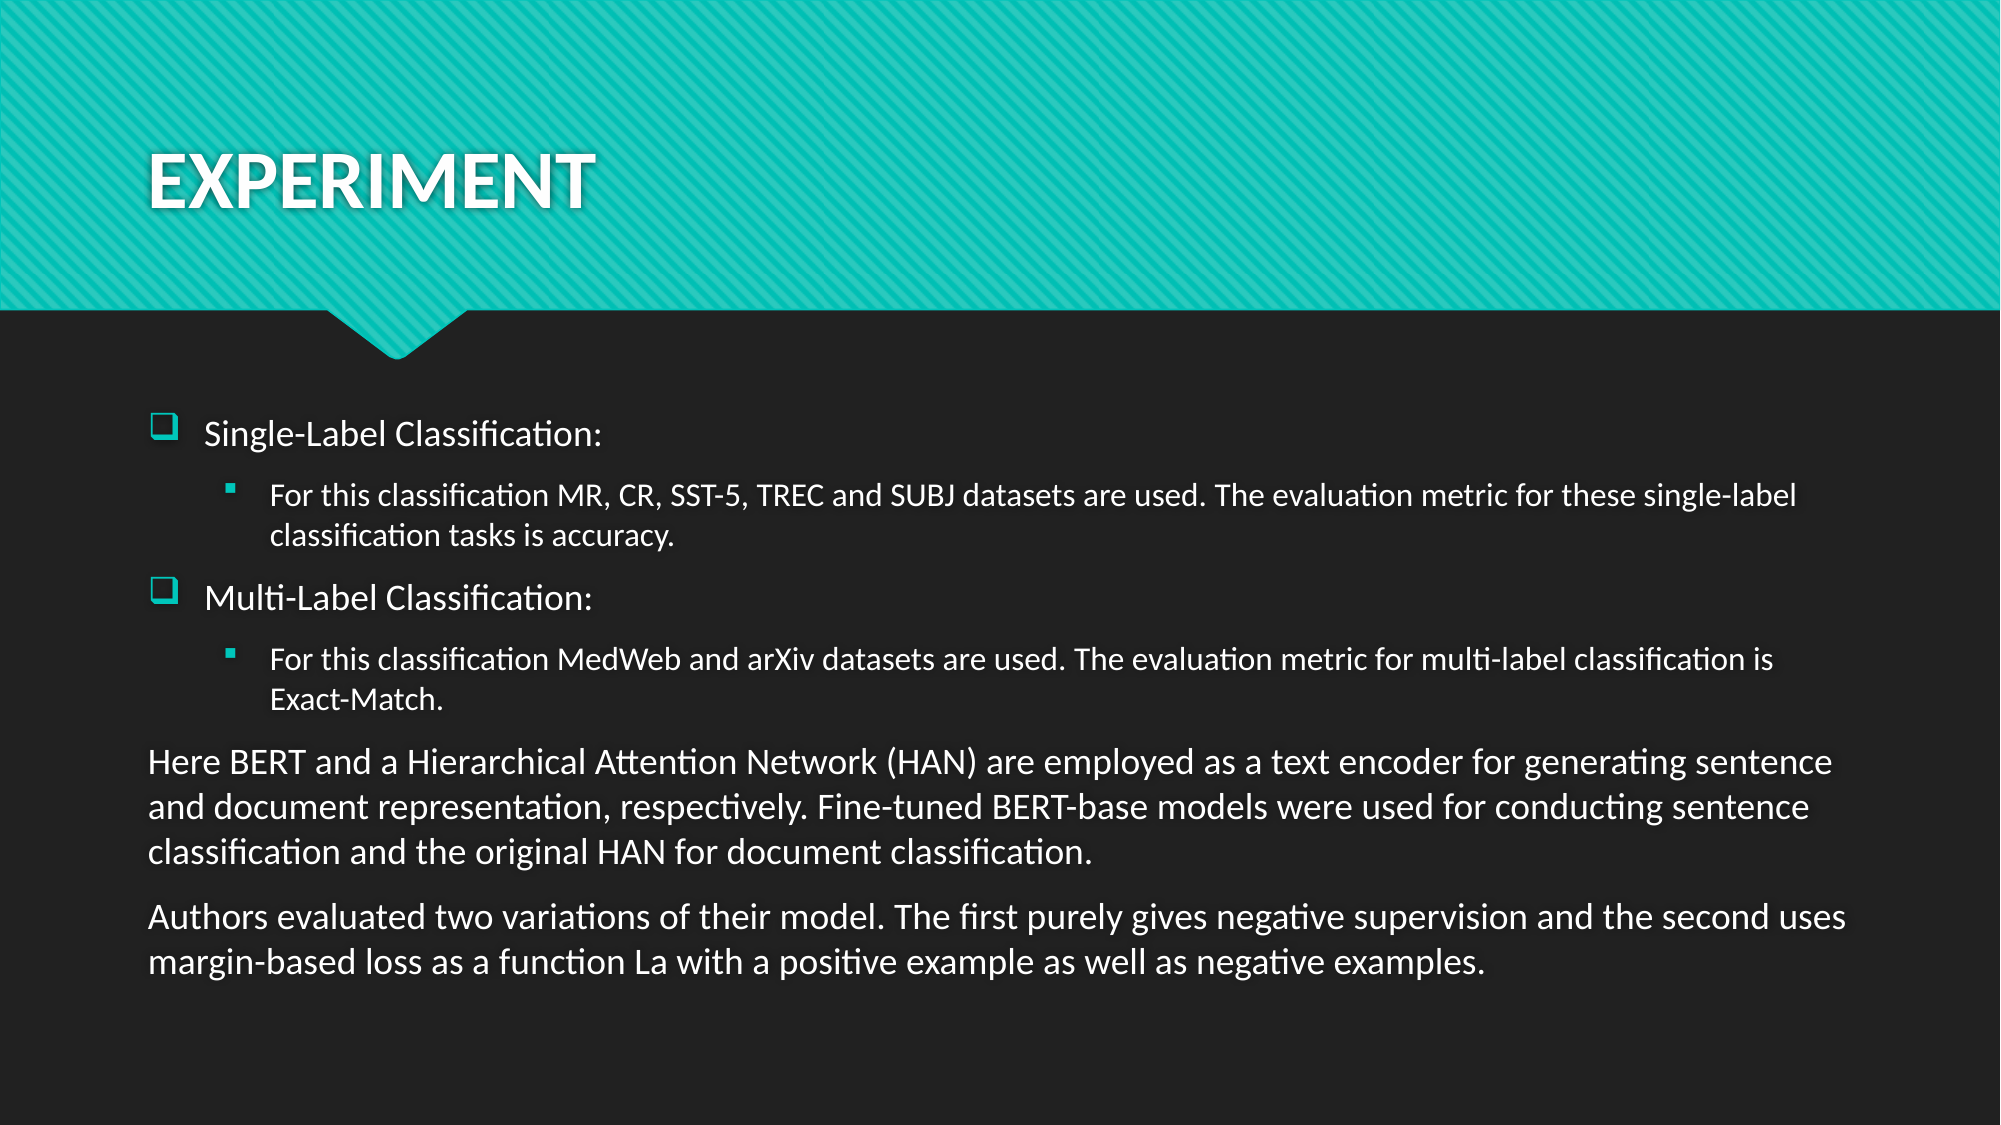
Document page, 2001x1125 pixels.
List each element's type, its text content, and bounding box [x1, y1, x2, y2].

title EXPERIMENT [132, 73, 1868, 233]
list Single-Label Classification: For this classification MR, CR, SST-5, TREC and SUBJ datasets are used. The evaluation metric for these single-label classification tasks is accuracy. Multi-Label Classification: For this classification MedWeb and arXiv datasets are used. The evaluation metric for multi-label classification is Exact-Match. Here BERT and a Hierarchical Attention Network (HAN) are employed as a text encoder for generating sentence and document representation, respectively. Fine-tuned BERT-base models were used for conducting sentence classification and the original HAN for document classification. Authors evaluated two variations of their model. The first purely gives negative supervision and the second uses margin-based loss as a function La with a positive example as well as negative examples. [132, 377, 1865, 1014]
